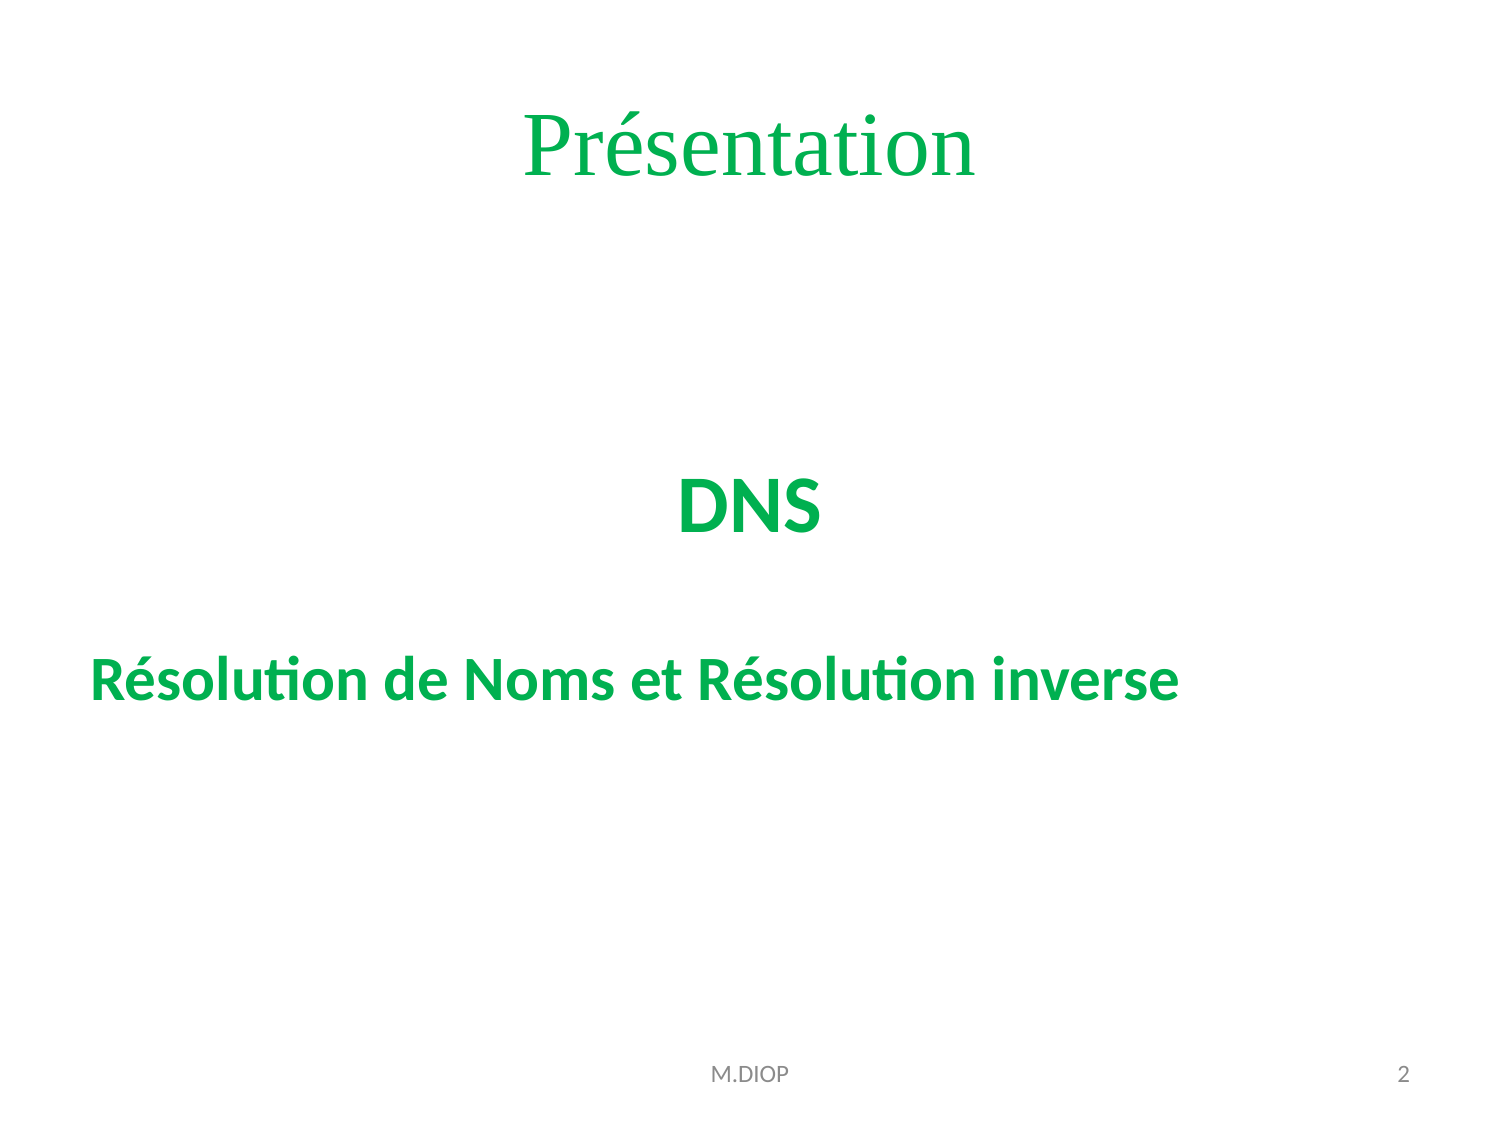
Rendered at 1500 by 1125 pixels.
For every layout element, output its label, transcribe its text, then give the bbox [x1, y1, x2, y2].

title Présentation [75, 45, 1425, 233]
slide_number 2 [1074, 1042, 1425, 1103]
footer M.DIOP [512, 1042, 988, 1103]
list DNS Résolution de Noms et Résolution inverse [75, 262, 1425, 1005]
